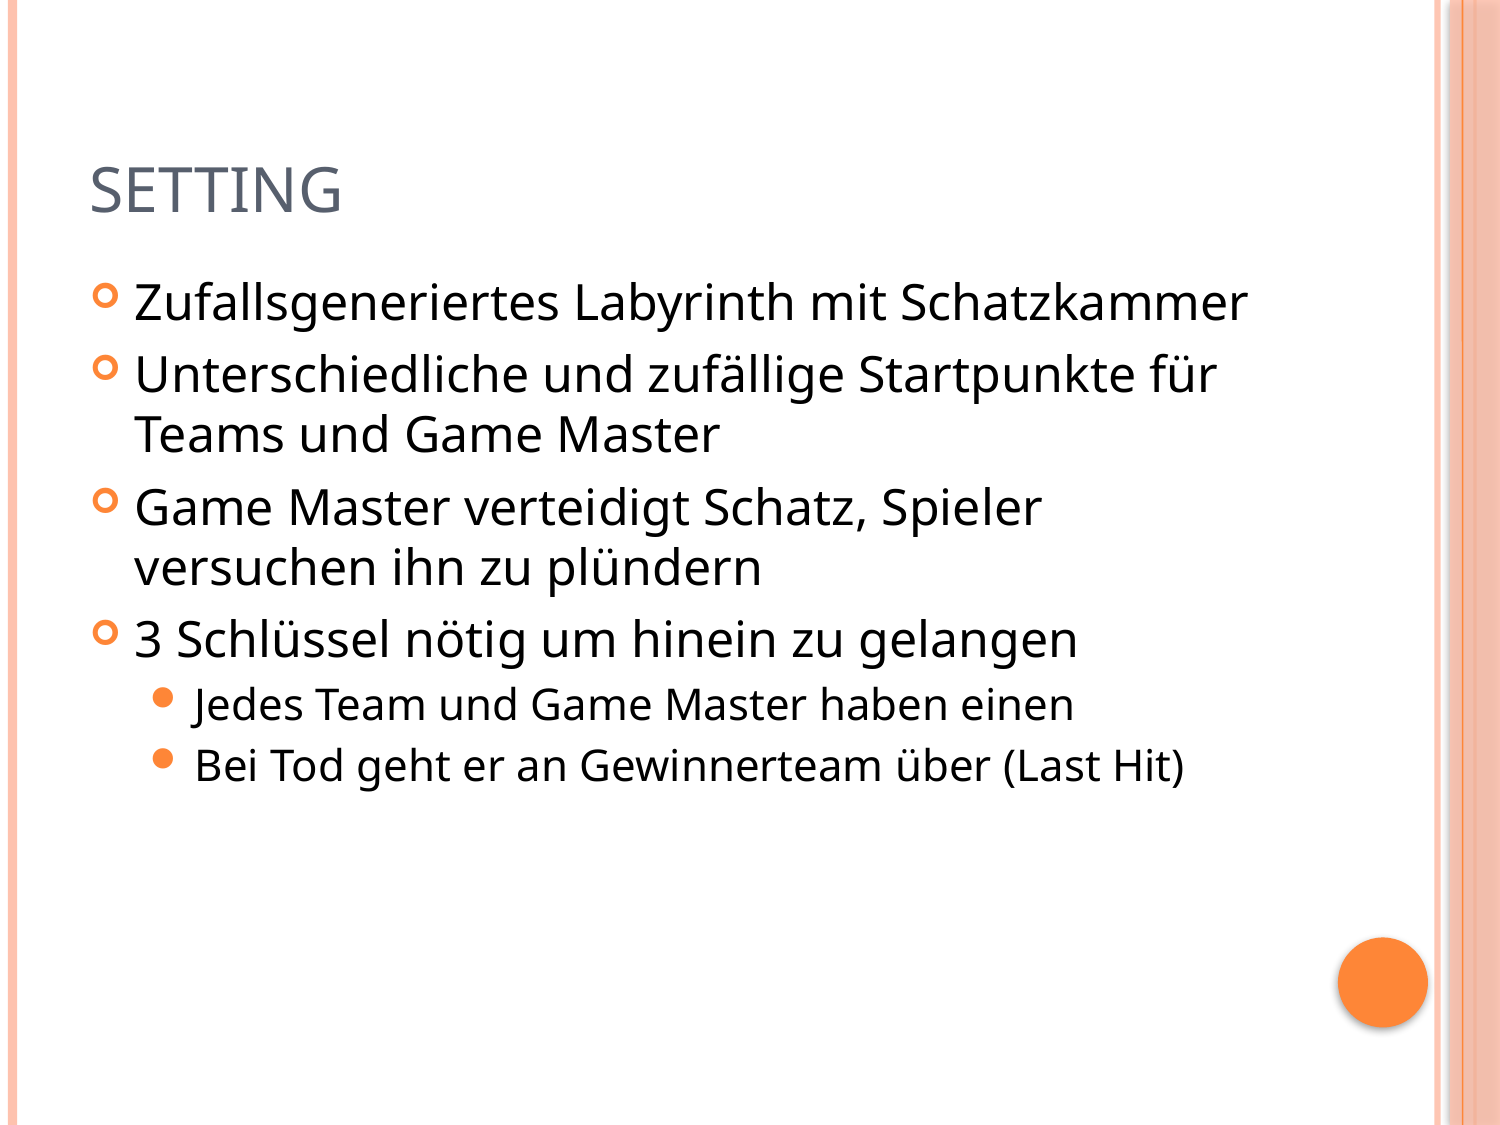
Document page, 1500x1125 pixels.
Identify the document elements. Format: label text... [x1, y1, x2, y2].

title Setting [75, 45, 1300, 233]
list Zufallsgeneriertes Labyrinth mit Schatzkammer Unterschiedliche und zufällige Startpunkte für Teams und Game Master Game Master verteidigt Schatz, Spieler versuchen ihn zu plündern 3 Schlüssel nötig um hinein zu gelangen Jedes Team und Game Master haben einen Bei Tod geht er an Gewinnerteam über (Last Hit) [75, 262, 1300, 1062]
